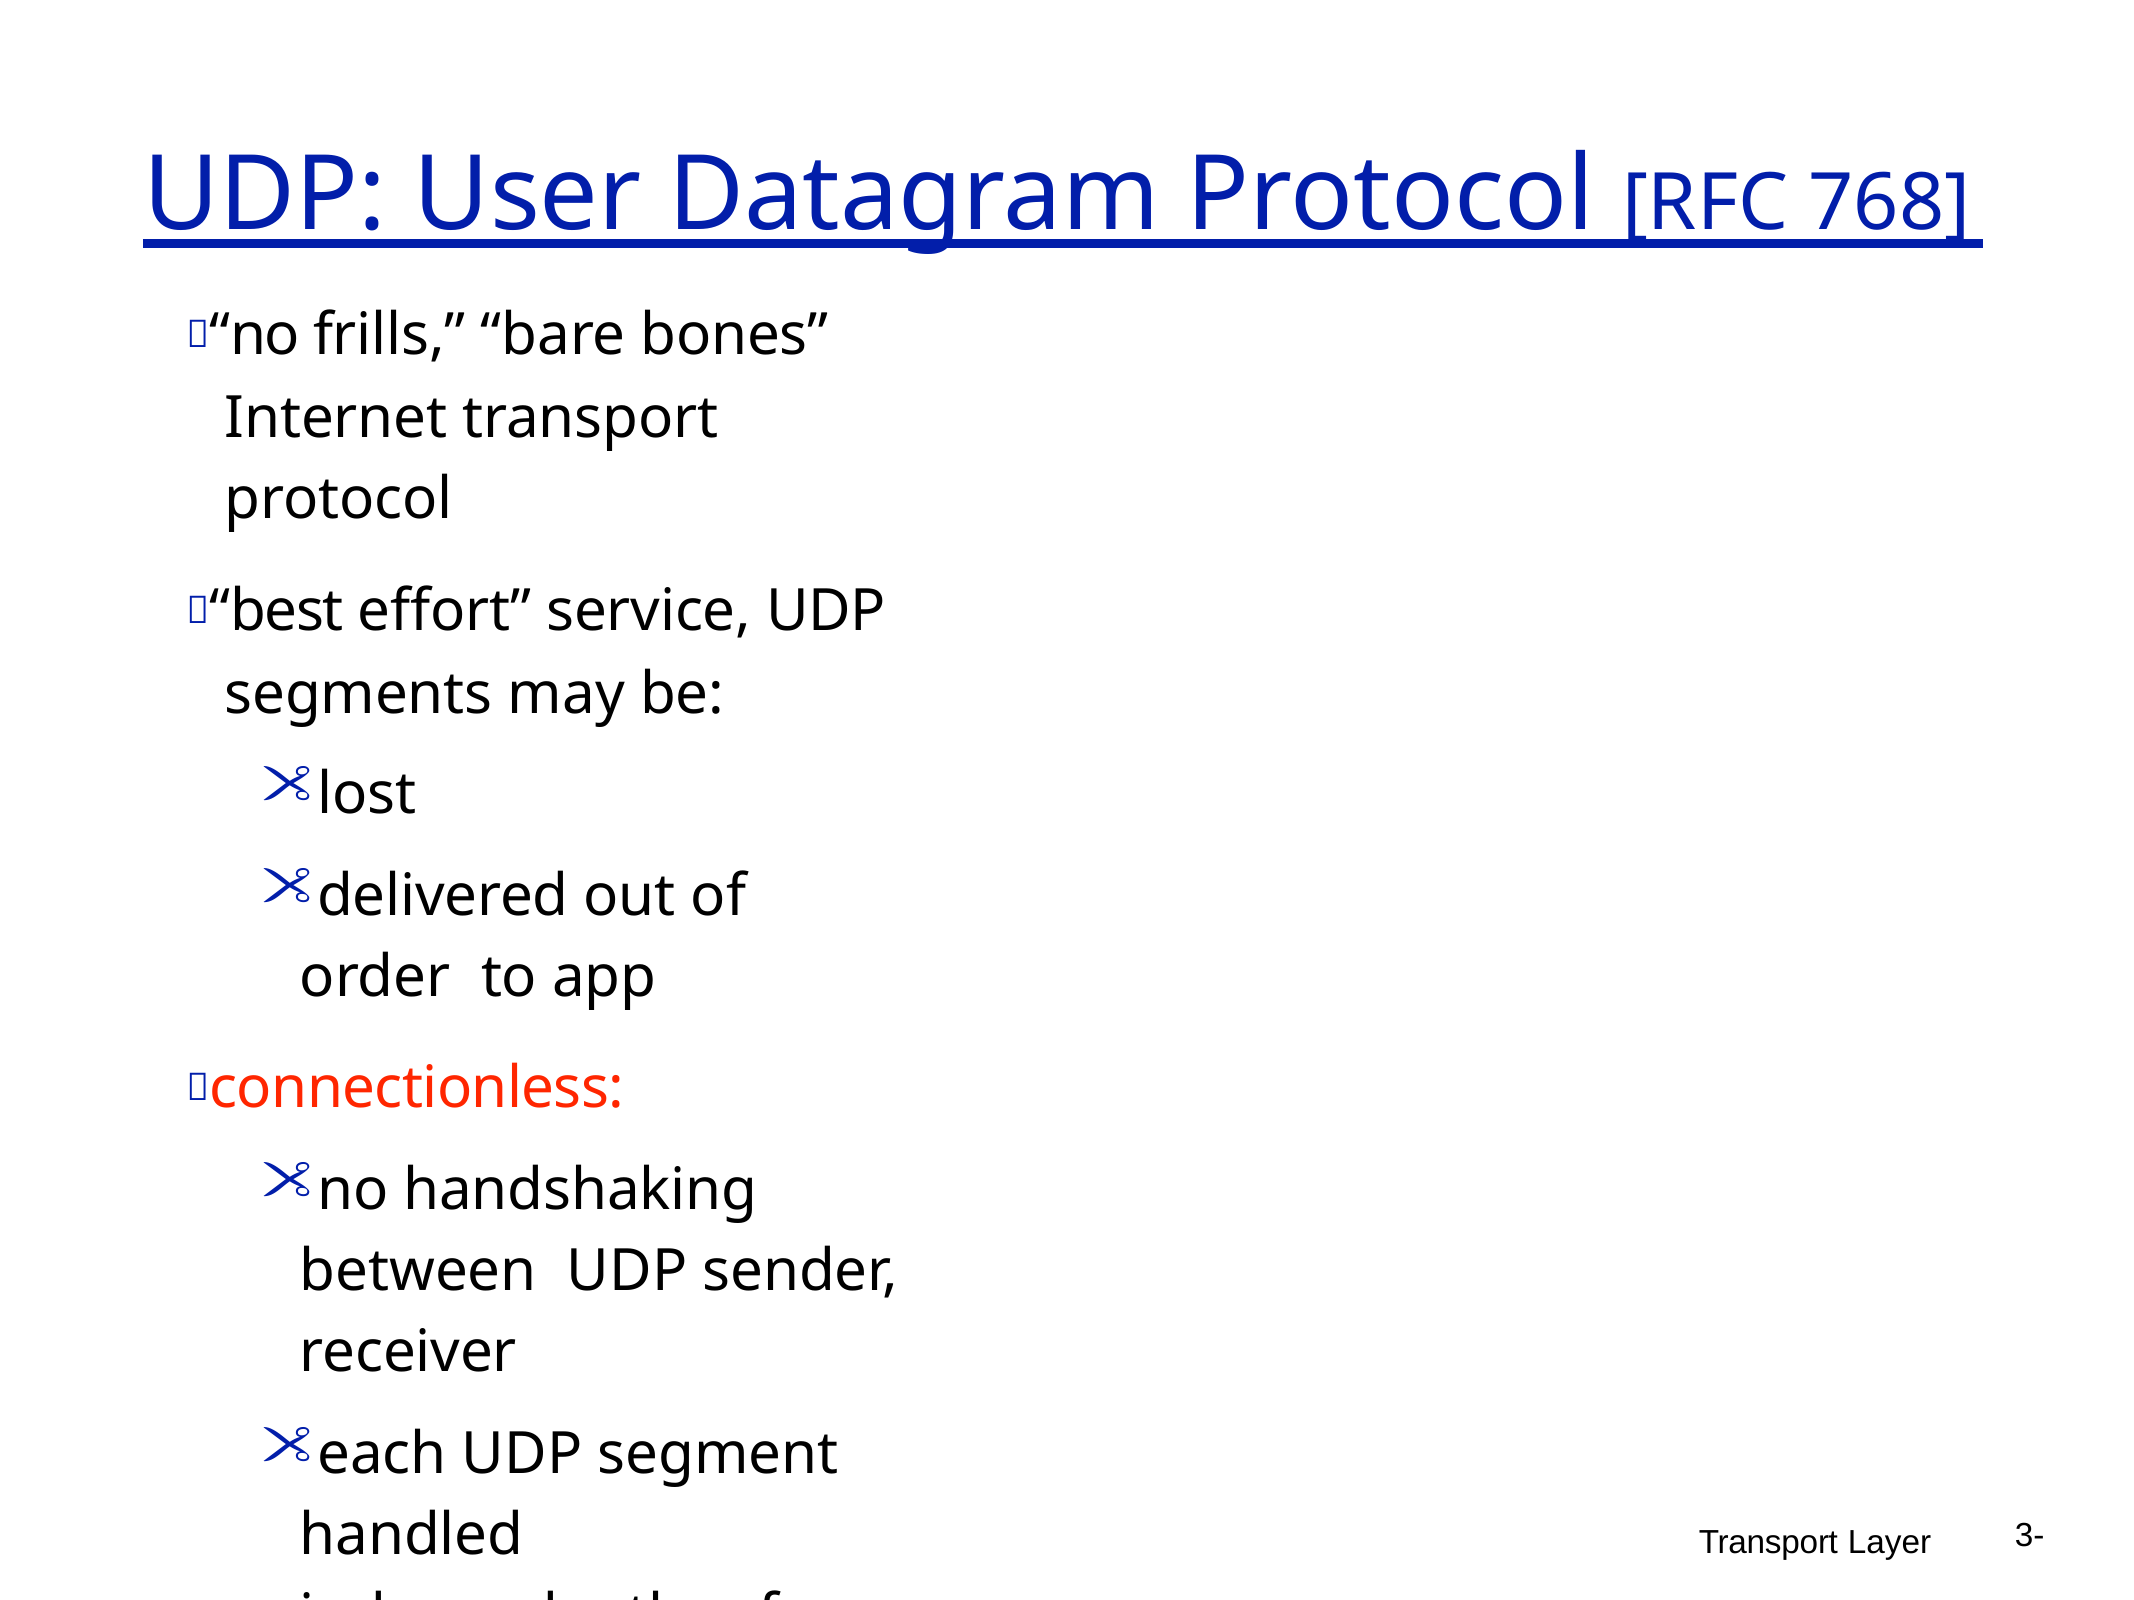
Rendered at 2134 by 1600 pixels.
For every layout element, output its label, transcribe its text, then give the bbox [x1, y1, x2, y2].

title UDP: User Datagram Protocol [RFC 768] [141, 122, 1986, 393]
text_box 3- [2012, 1511, 2047, 1554]
text_box Transport Layer [1696, 1517, 1938, 1560]
text_box “no frills,” “bare bones” Internet transport protocol “best effort” service, UDP segments may be: lost delivered out of order to app connectionless: no handshaking between UDP sender, receiver each UDP segment handled independently of others [180, 274, 961, 1600]
